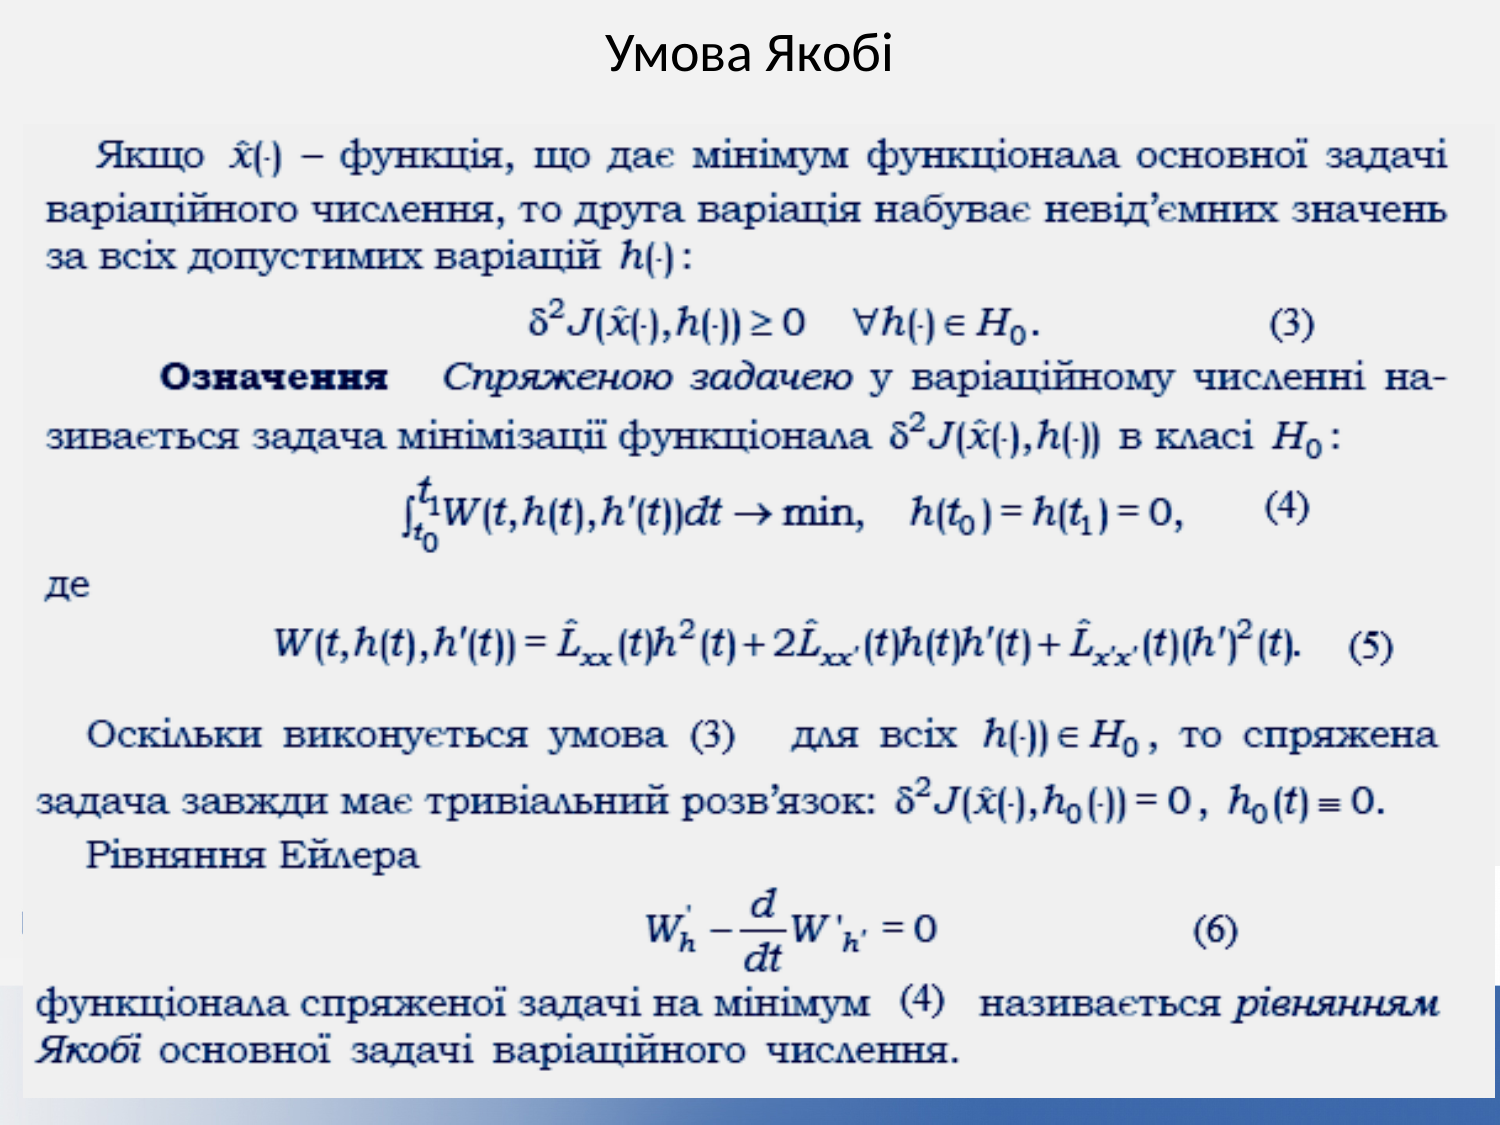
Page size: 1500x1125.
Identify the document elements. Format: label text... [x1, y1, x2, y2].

title Умова Якобі [75, 7, 1425, 90]
picture [0, 1, 1500, 1125]
